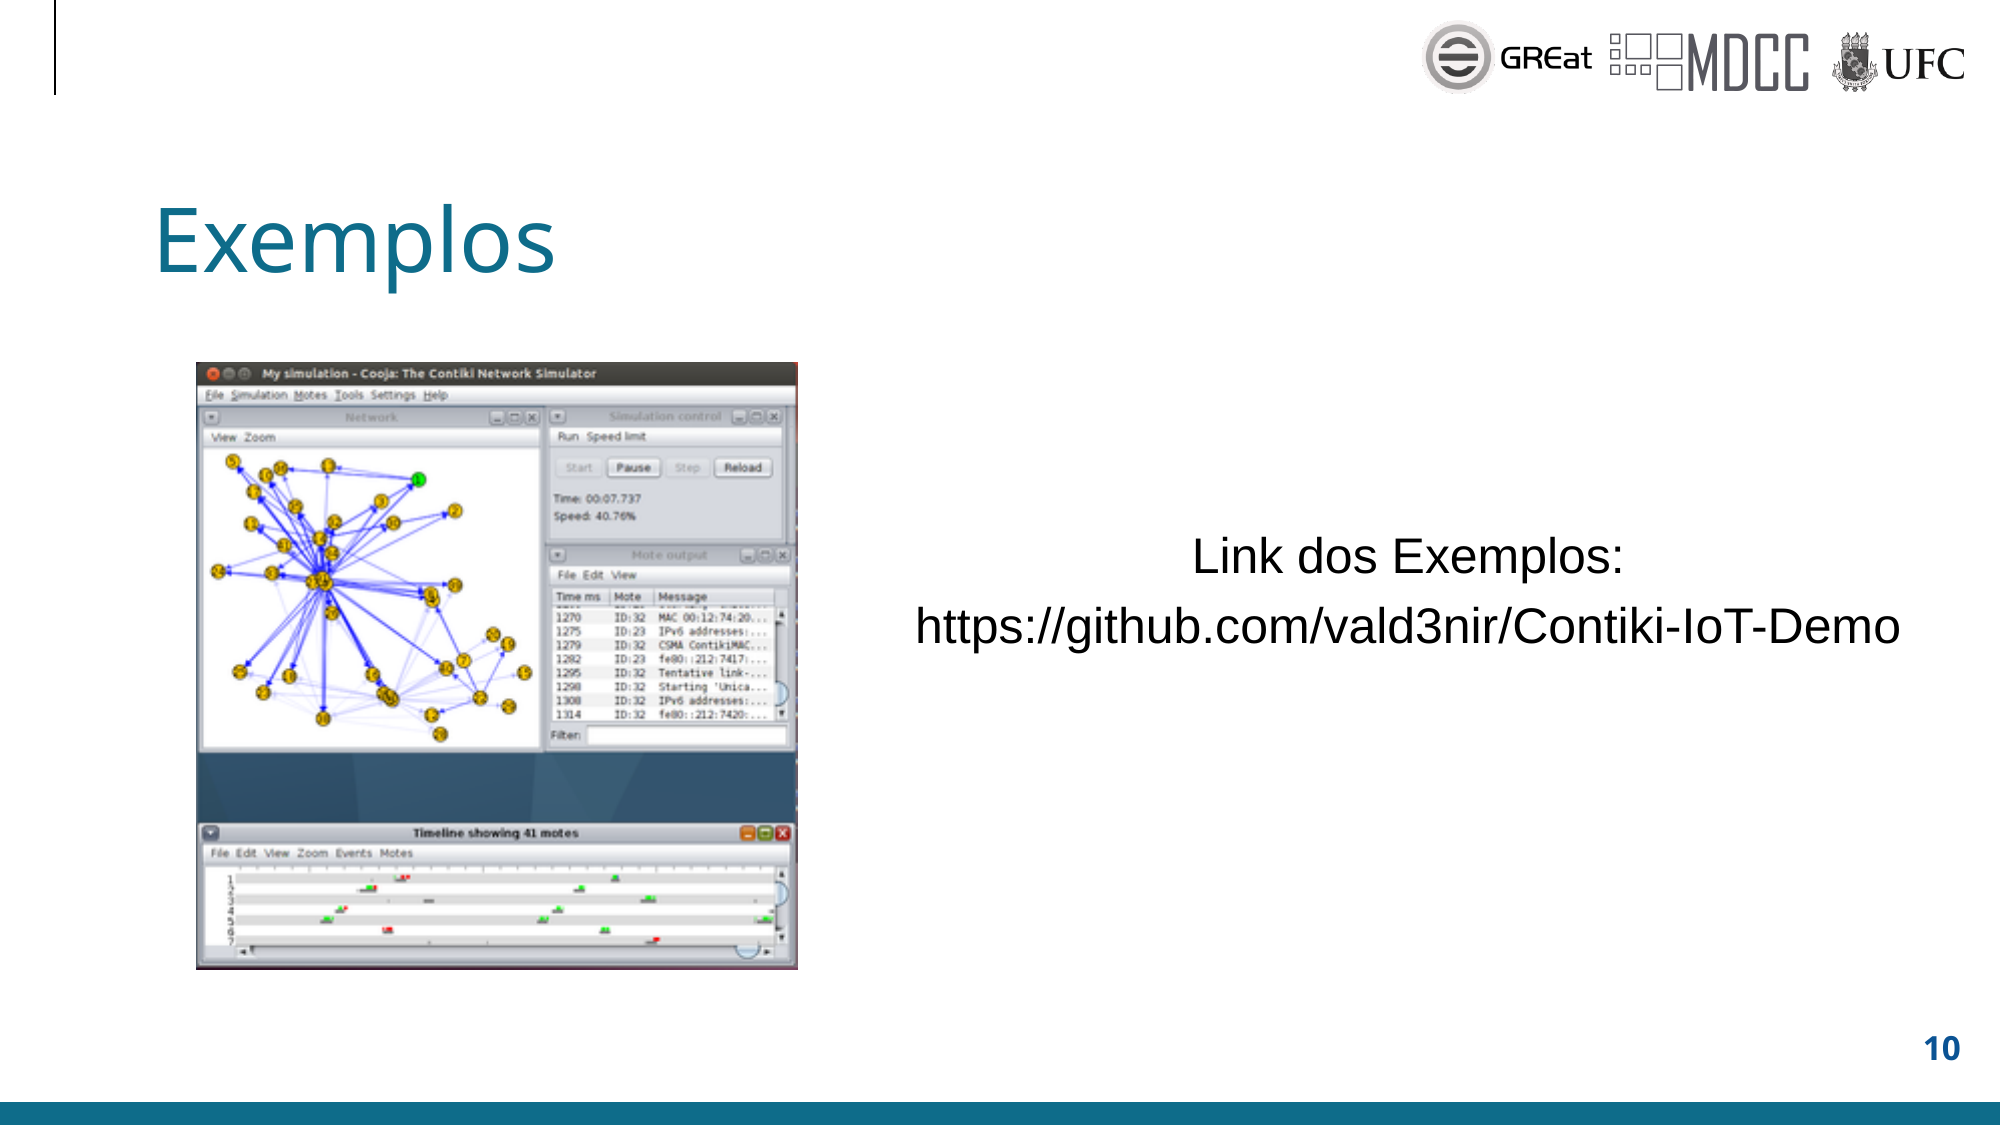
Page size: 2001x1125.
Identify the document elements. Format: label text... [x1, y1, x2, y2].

picture [1830, 32, 1964, 92]
picture [1603, 24, 1815, 100]
title Exemplos [137, 145, 1863, 307]
slide_number 10 [1897, 1005, 1987, 1094]
list Link dos Exemplos: https://github.com/vald3nir/Contiki-IoT-Demo [820, 515, 1967, 740]
picture [196, 362, 798, 970]
picture [1419, 18, 1594, 95]
